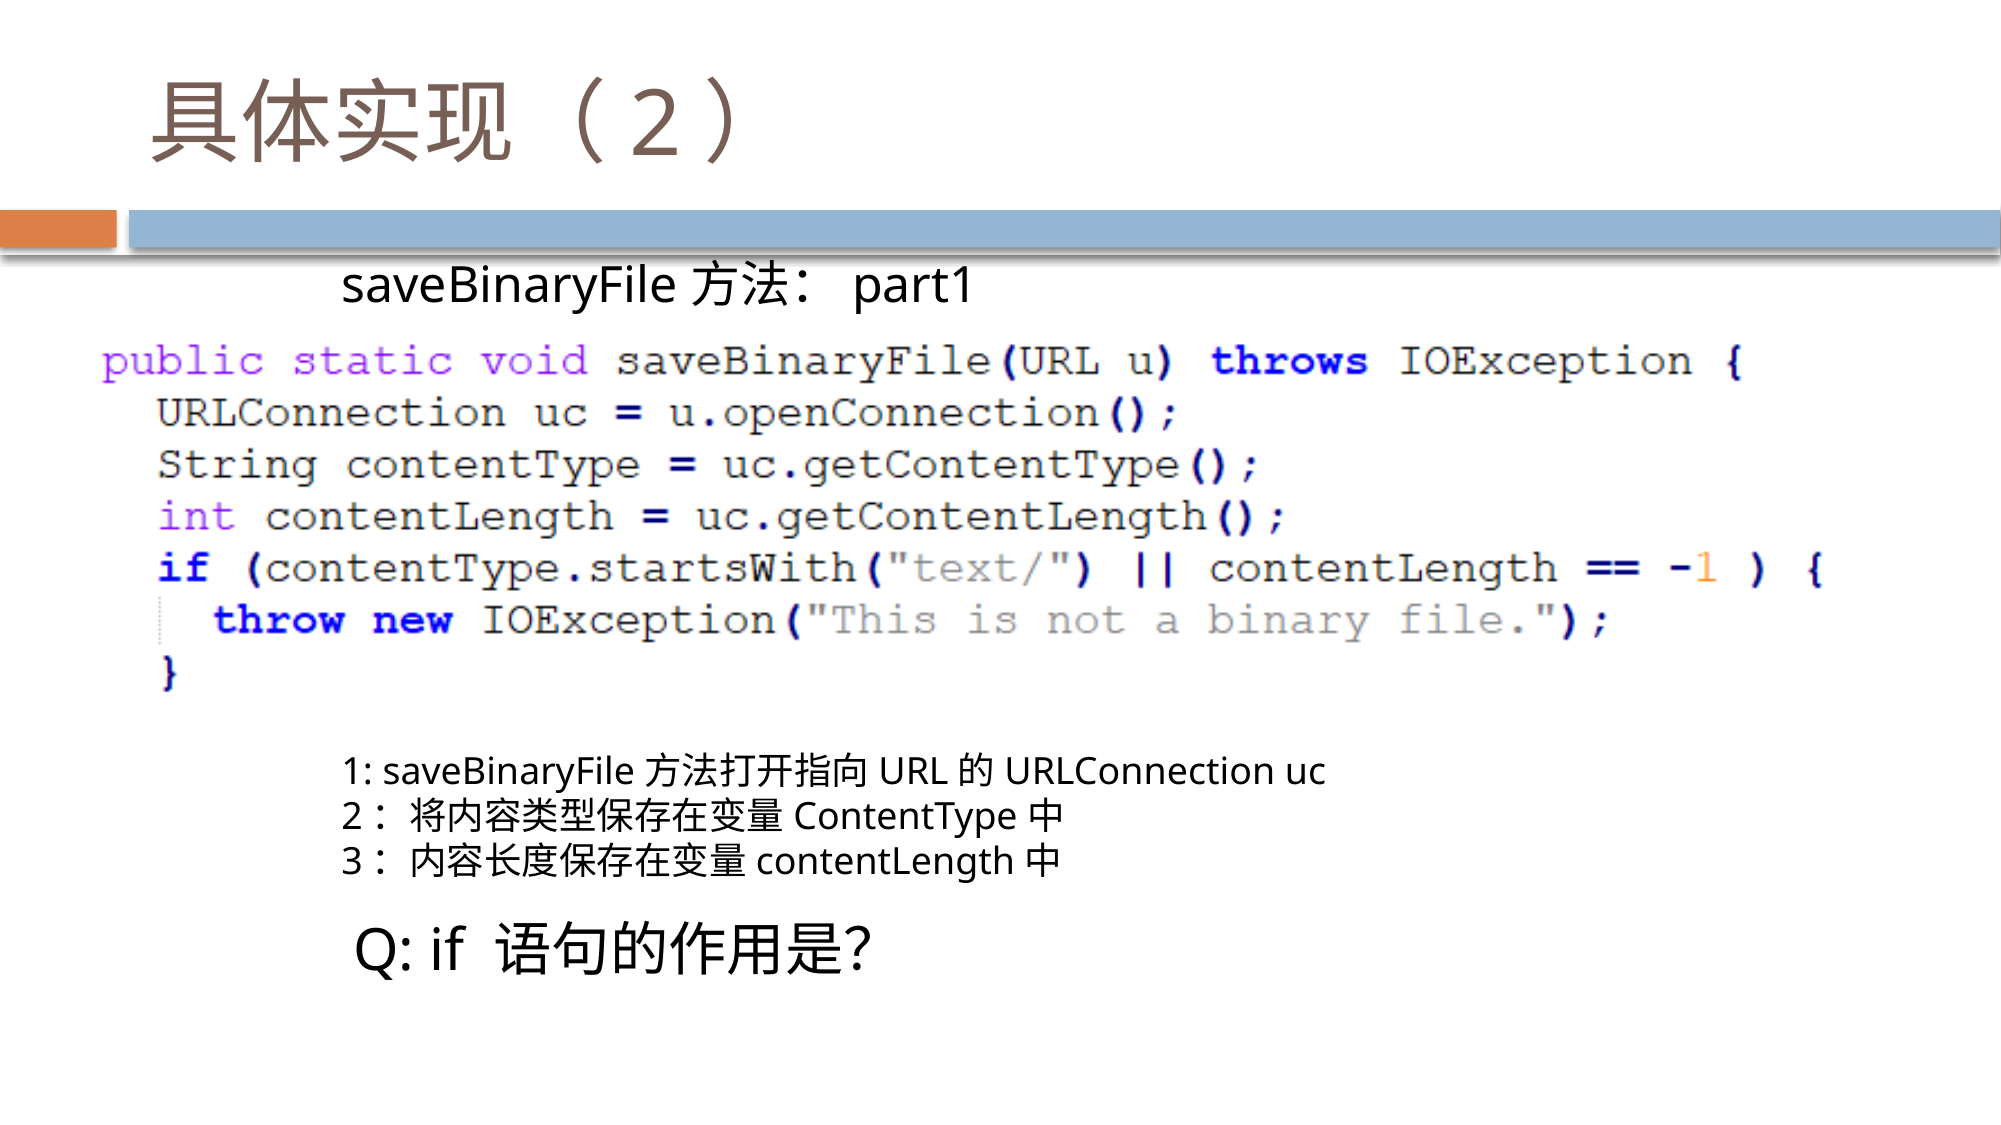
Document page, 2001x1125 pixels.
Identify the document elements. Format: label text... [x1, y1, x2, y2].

text_box Q: if 语句的作用是？ [338, 905, 1697, 990]
text_box saveBinaryFile方法：part1 [326, 244, 1130, 320]
title 具体实现（2） [133, 37, 1918, 200]
picture [85, 334, 1847, 699]
text_box 1: saveBinaryFile方法打开指向URL的URLConnection uc 2：将内容类型保存在变量ContentType中 3：内容长度保存在变量contentLength中 [326, 739, 1697, 890]
